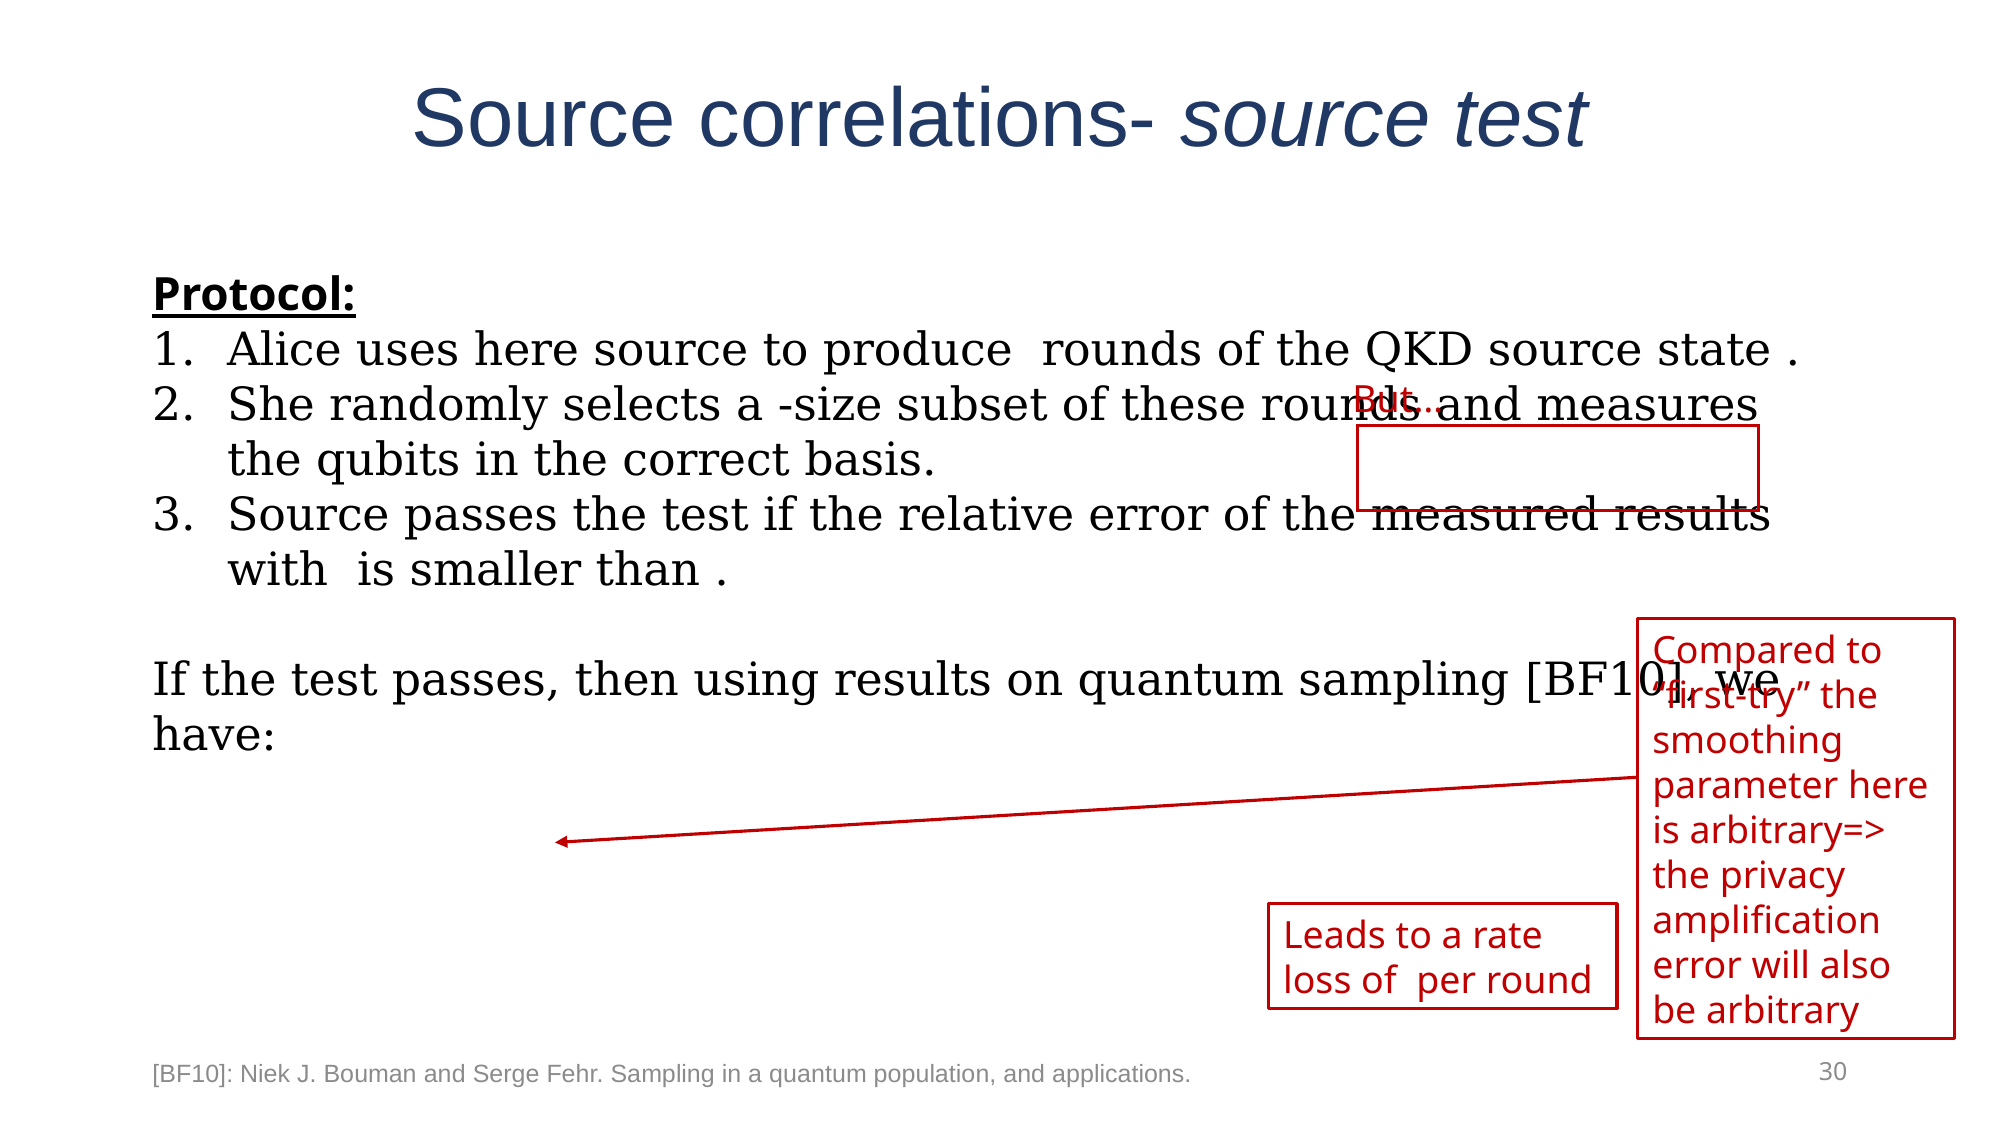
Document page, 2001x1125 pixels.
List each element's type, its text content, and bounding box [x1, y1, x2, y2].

slide_number 30 [1412, 1042, 1863, 1103]
text_box But… [1337, 367, 1955, 428]
title Source correlations- source test [137, 59, 1863, 180]
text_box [554, 777, 1638, 843]
footer [BF10]: Niek J. Bouman and Serge Fehr. Sampling in a quantum population, and applications. [137, 1042, 1338, 1103]
text_box [1357, 428, 1759, 512]
text_box Compared to “first-try” the smoothing parameter here is arbitrary=> the privacy amplification error will also be arbitrary [1637, 618, 1955, 1039]
